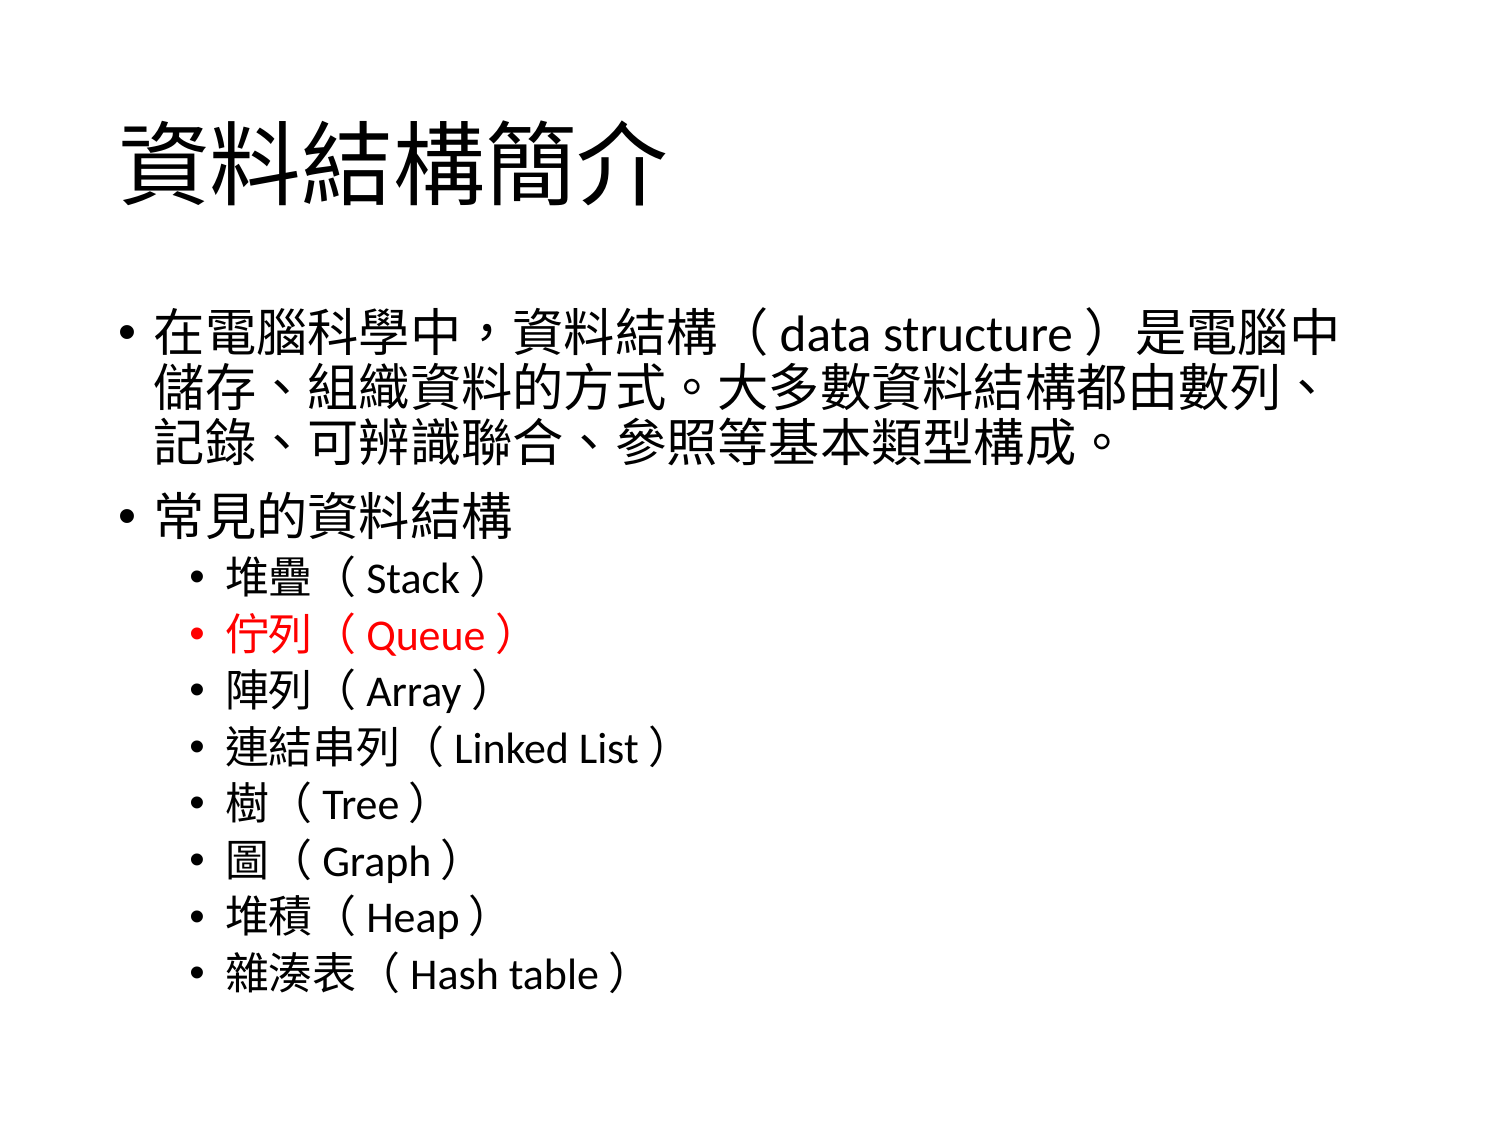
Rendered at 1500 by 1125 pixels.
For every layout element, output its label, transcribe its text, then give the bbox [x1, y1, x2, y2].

title 資料結構簡介 [103, 59, 1397, 278]
list 在電腦科學中，資料結構（data structure）是電腦中儲存、組織資料的方式。大多數資料結構都由數列、記錄、可辨識聯合、參照等基本類型構成。 常見的資料結構 堆疊（Stack） 佇列（Queue） 陣列（Array） 連結串列（Linked List） 樹（Tree） 圖（Graph） 堆積（Heap） 雜湊表（Hash table） [103, 299, 1397, 1014]
